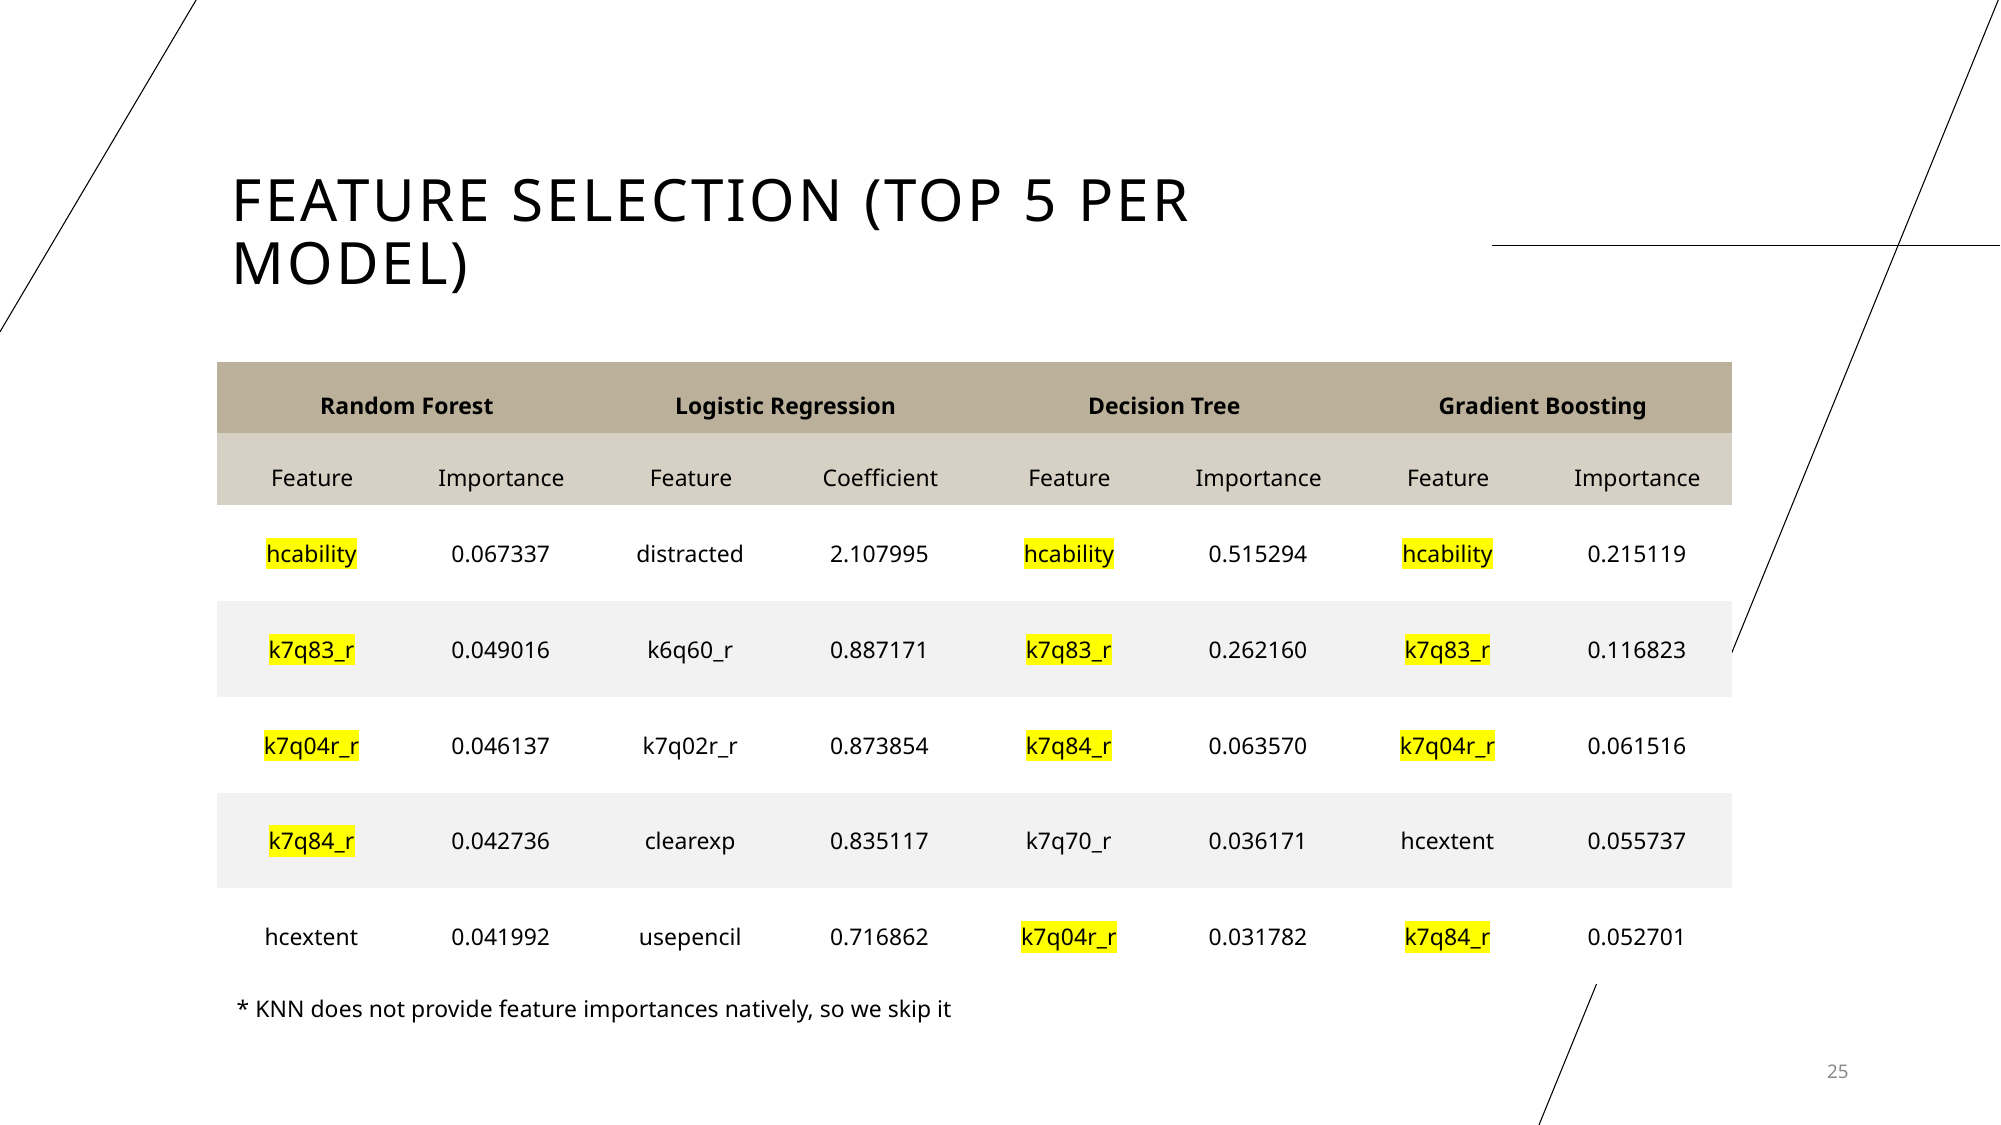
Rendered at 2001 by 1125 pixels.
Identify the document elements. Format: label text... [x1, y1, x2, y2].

table_cell Importance [1164, 433, 1353, 505]
table_cell k7q04r_r [974, 888, 1164, 984]
table_header Gradient Boosting [1353, 362, 1732, 433]
table_cell hcability [974, 505, 1164, 601]
table_cell 0.716862 [785, 888, 974, 984]
table_cell 0.046137 [406, 697, 596, 793]
table_cell hcability [1353, 505, 1542, 601]
table_cell clearexp [596, 793, 785, 888]
table_cell Importance [406, 433, 596, 505]
table_cell k7q02r_r [596, 697, 785, 793]
table_cell distracted [596, 505, 785, 601]
table_cell 0.515294 [1164, 505, 1353, 601]
table_cell 0.873854 [785, 697, 974, 793]
table_cell 0.063570 [1164, 697, 1353, 793]
table_cell 2.107995 [785, 505, 974, 601]
table_cell 0.052701 [1542, 888, 1732, 984]
title Feature Selection (top 5 per model) [216, 43, 1413, 305]
table_cell 0.041992 [406, 888, 596, 984]
table_header Decision Tree [974, 362, 1353, 433]
table_cell 0.215119 [1542, 505, 1732, 601]
table_header Random Forest [217, 362, 596, 433]
table_cell k6q60_r [596, 601, 785, 697]
table_cell k7q84_r [974, 697, 1164, 793]
table_cell 0.031782 [1164, 888, 1353, 984]
table_cell hcability [217, 505, 406, 601]
table_cell hcextent [217, 888, 406, 984]
table_cell k7q83_r [974, 601, 1164, 697]
slide_number 25 [1701, 1042, 1864, 1103]
table_cell k7q70_r [974, 793, 1164, 888]
table_cell Feature [217, 433, 406, 505]
table_cell 0.067337 [406, 505, 596, 601]
table_cell 0.042736 [406, 793, 596, 888]
table_cell k7q83_r [217, 601, 406, 697]
table_cell 0.049016 [406, 601, 596, 697]
table_cell usepencil [596, 888, 785, 984]
table_cell 0.116823 [1542, 601, 1732, 697]
table_cell k7q83_r [1353, 601, 1542, 697]
table_cell 0.055737 [1542, 793, 1732, 888]
table_cell k7q84_r [1353, 888, 1542, 984]
table_cell k7q04r_r [217, 697, 406, 793]
text_box * KNN does not provide feature importances natively, so we skip it [221, 987, 1757, 1048]
table_cell k7q84_r [217, 793, 406, 888]
table_cell Importance [1542, 433, 1732, 505]
table_cell 0.061516 [1542, 697, 1732, 793]
table_cell 0.036171 [1164, 793, 1353, 888]
table_cell Coefficient [785, 433, 974, 505]
table_header Logistic Regression [596, 362, 974, 433]
table_cell hcextent [1353, 793, 1542, 888]
table_cell Feature [596, 433, 785, 505]
table_cell 0.835117 [785, 793, 974, 888]
table_cell 0.887171 [785, 601, 974, 697]
table_cell 0.262160 [1164, 601, 1353, 697]
table_cell k7q04r_r [1353, 697, 1542, 793]
table_cell Feature [974, 433, 1164, 505]
table_cell Feature [1353, 433, 1542, 505]
